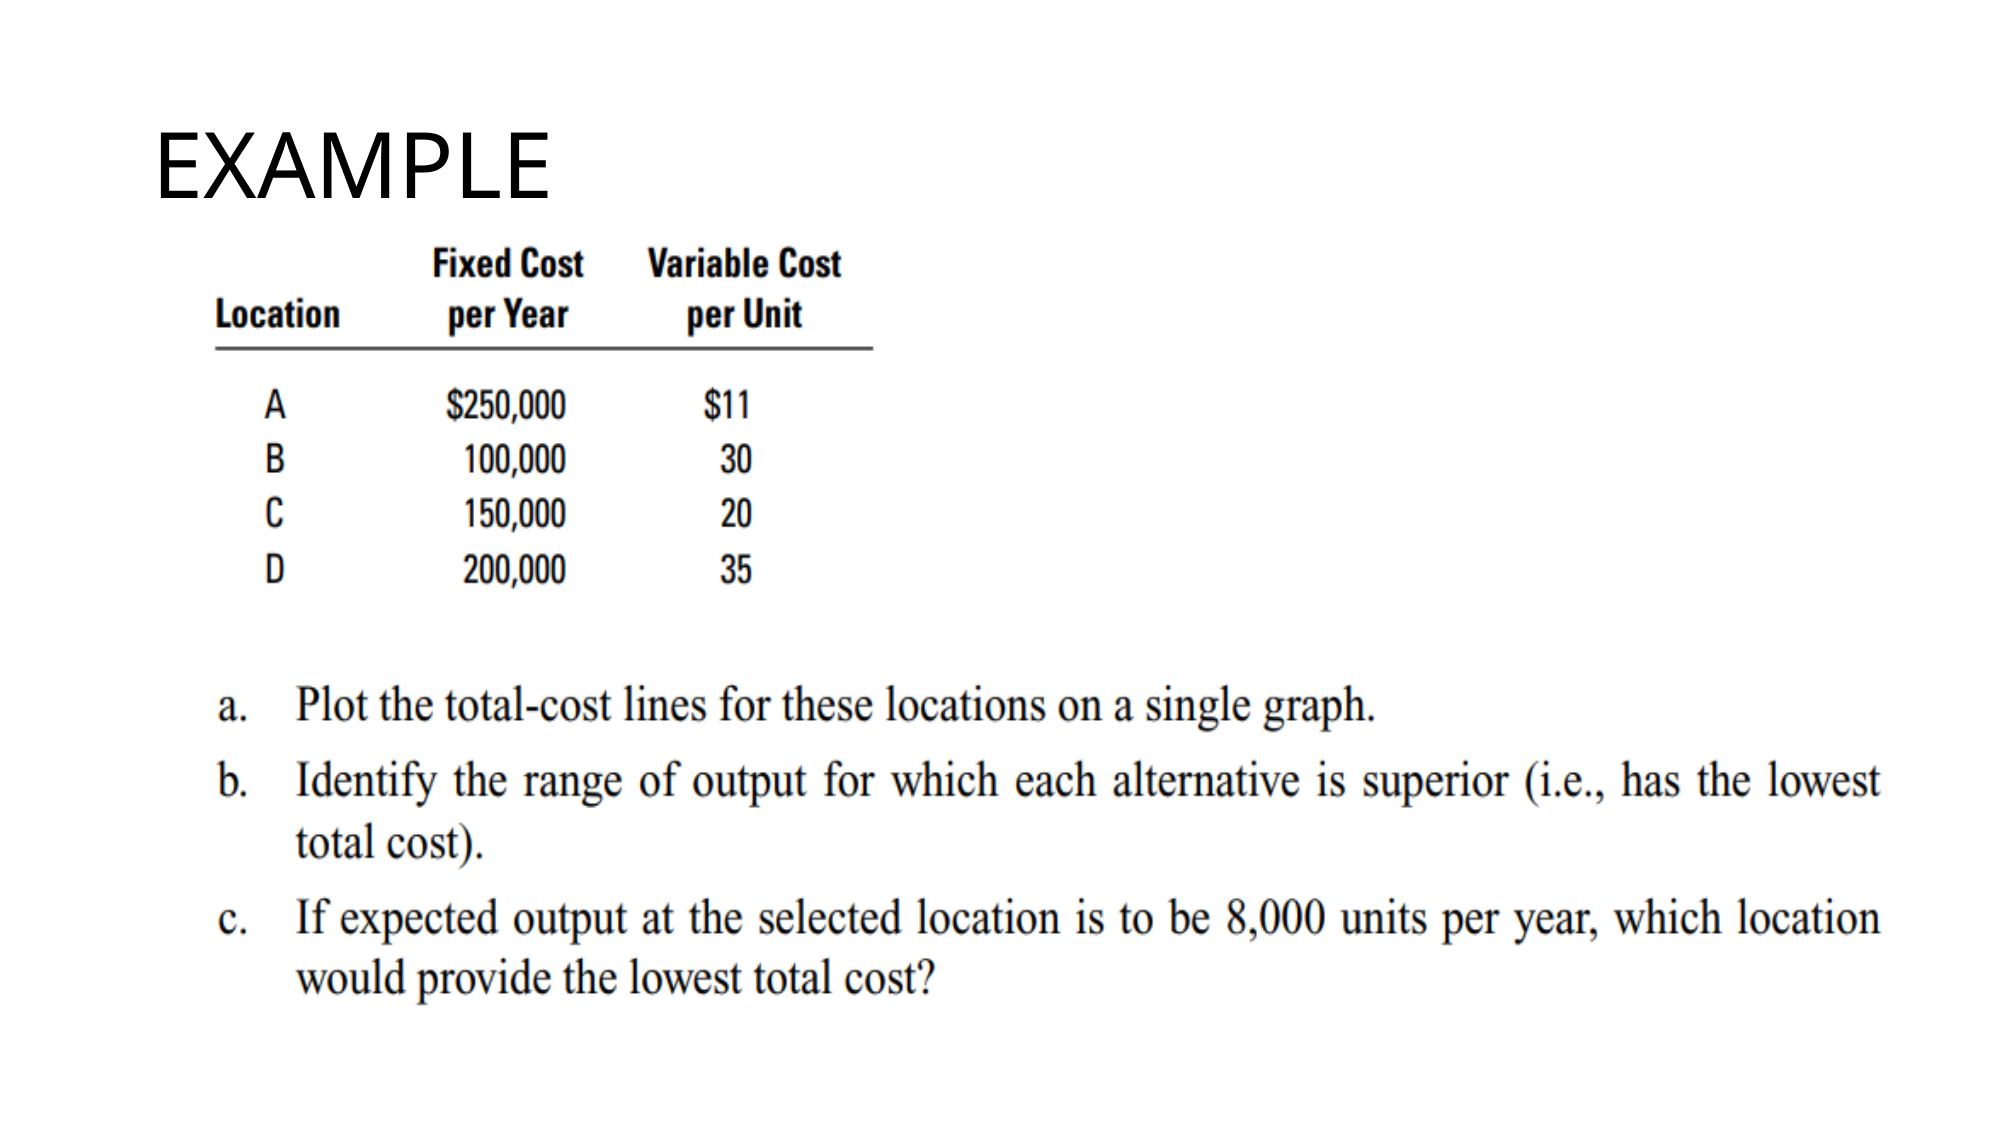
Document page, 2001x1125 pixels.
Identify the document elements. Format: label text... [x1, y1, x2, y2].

picture [137, 200, 1924, 1079]
title EXAMPLE [137, 59, 1863, 200]
